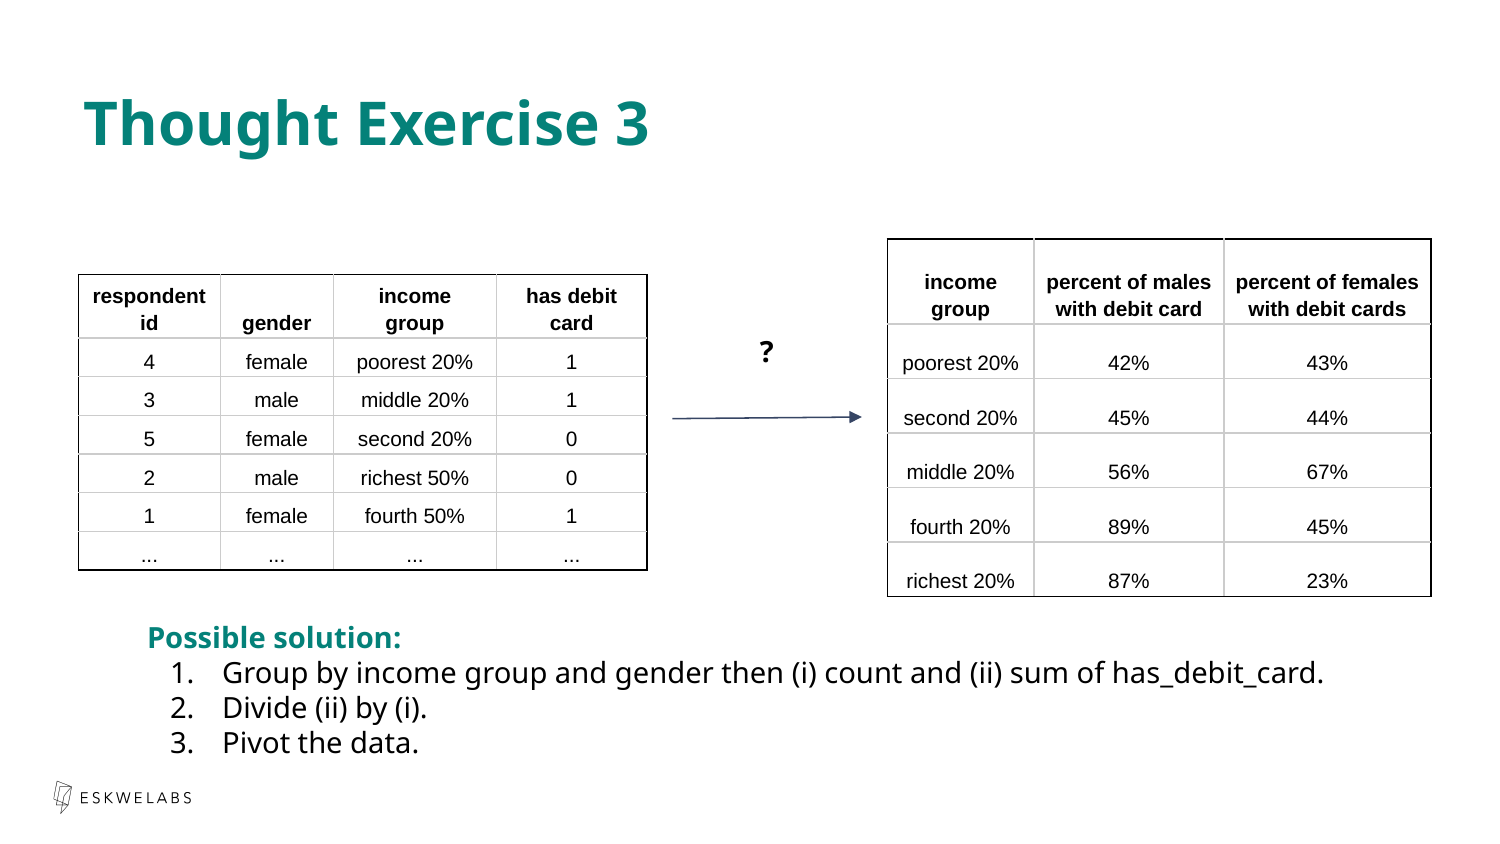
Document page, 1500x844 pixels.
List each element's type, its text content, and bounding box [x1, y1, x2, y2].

table_cell poorest 20% [888, 325, 1033, 378]
picture [37, 778, 207, 820]
text_box ? [730, 318, 804, 384]
table_cell 45% [1225, 488, 1430, 541]
table_header income group [334, 275, 496, 337]
table_header gender [221, 275, 333, 337]
table_cell richest 20% [888, 543, 1033, 596]
text_box Possible solution: Group by income group and gender then (i) count and (ii) sum of has_debit_card. Divide (ii) by (i). Pivot the data. [131, 604, 1368, 775]
table_cell 56% [1035, 434, 1223, 487]
table_header respondent id [79, 275, 220, 337]
table_cell 23% [1225, 543, 1430, 596]
table_cell fourth 50% [334, 493, 496, 531]
table_cell 42% [1035, 325, 1223, 378]
table_cell 0 [497, 416, 646, 453]
table_cell middle 20% [888, 434, 1033, 487]
table_cell female [221, 339, 333, 376]
table_cell 1 [79, 493, 220, 531]
table_cell 1 [497, 377, 646, 415]
table_cell second 20% [334, 416, 496, 453]
table_cell 45% [1035, 379, 1223, 432]
text_box Thought Exercise 3 [68, 70, 997, 173]
table_header has debit card [497, 275, 646, 337]
table_cell male [221, 455, 333, 492]
table_cell female [221, 416, 333, 453]
table_header income group [888, 240, 1033, 323]
table_cell 67% [1225, 434, 1430, 487]
table_cell 5 [79, 416, 220, 453]
table_cell 0 [497, 455, 646, 492]
table_cell richest 50% [334, 455, 496, 492]
table_cell 3 [79, 377, 220, 415]
table_cell ... [497, 532, 646, 569]
table_cell female [221, 493, 333, 531]
table_cell 43% [1225, 325, 1430, 378]
table_header percent of males with debit card [1035, 240, 1223, 323]
table_cell fourth 20% [888, 488, 1033, 541]
table_cell ... [221, 532, 333, 569]
table_cell 4 [79, 339, 220, 376]
table_cell 1 [497, 493, 646, 531]
table_cell 89% [1035, 488, 1223, 541]
table_cell ... [79, 532, 220, 569]
table_cell 1 [497, 339, 646, 376]
table_cell poorest 20% [334, 339, 496, 376]
table_cell middle 20% [334, 377, 496, 415]
table_cell ... [334, 532, 496, 569]
table_header percent of females with debit cards [1225, 240, 1430, 323]
table_cell second 20% [888, 379, 1033, 432]
table_cell 87% [1035, 543, 1223, 596]
table_cell male [221, 377, 333, 415]
table_cell 44% [1225, 379, 1430, 432]
table_cell 2 [79, 455, 220, 492]
